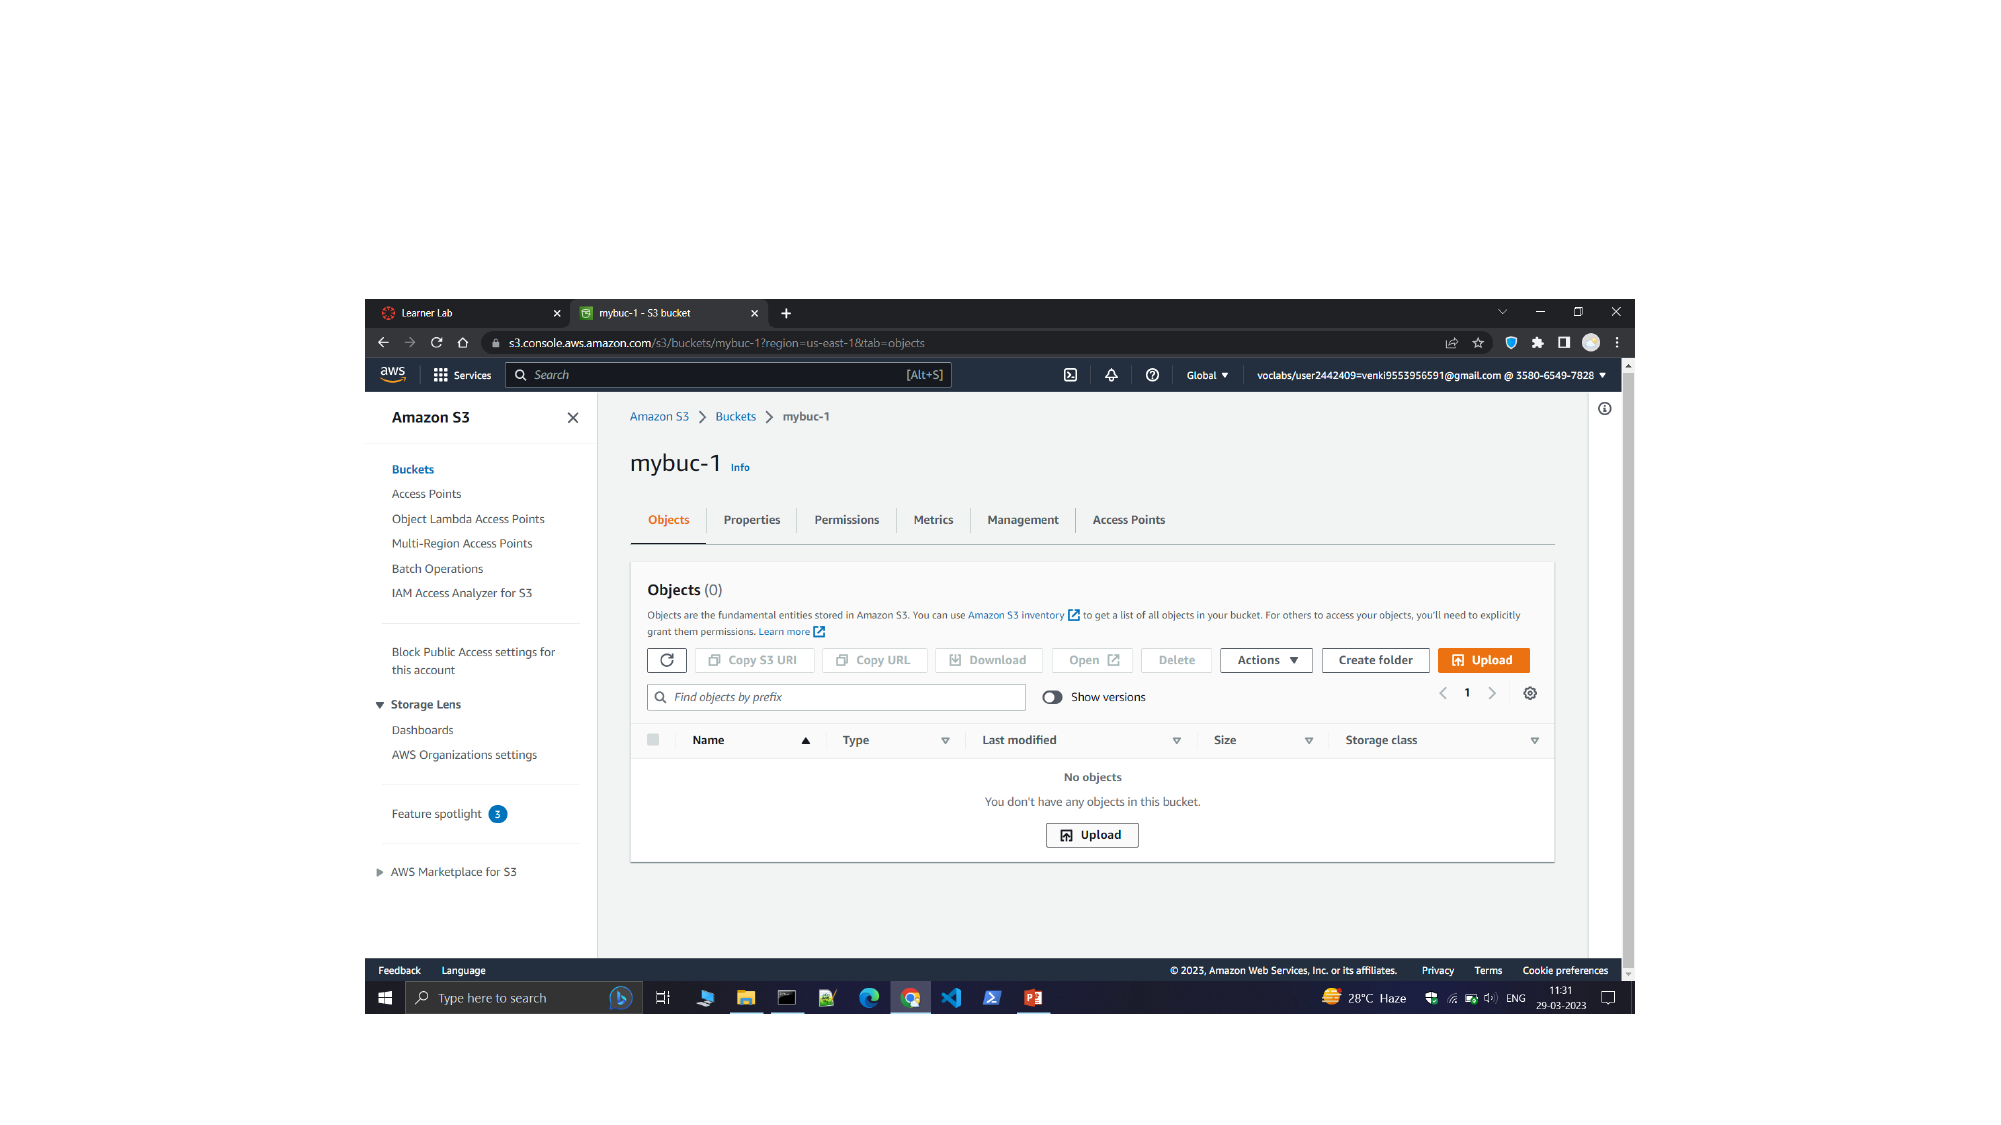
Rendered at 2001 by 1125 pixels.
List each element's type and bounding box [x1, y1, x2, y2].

list [365, 299, 1635, 1014]
